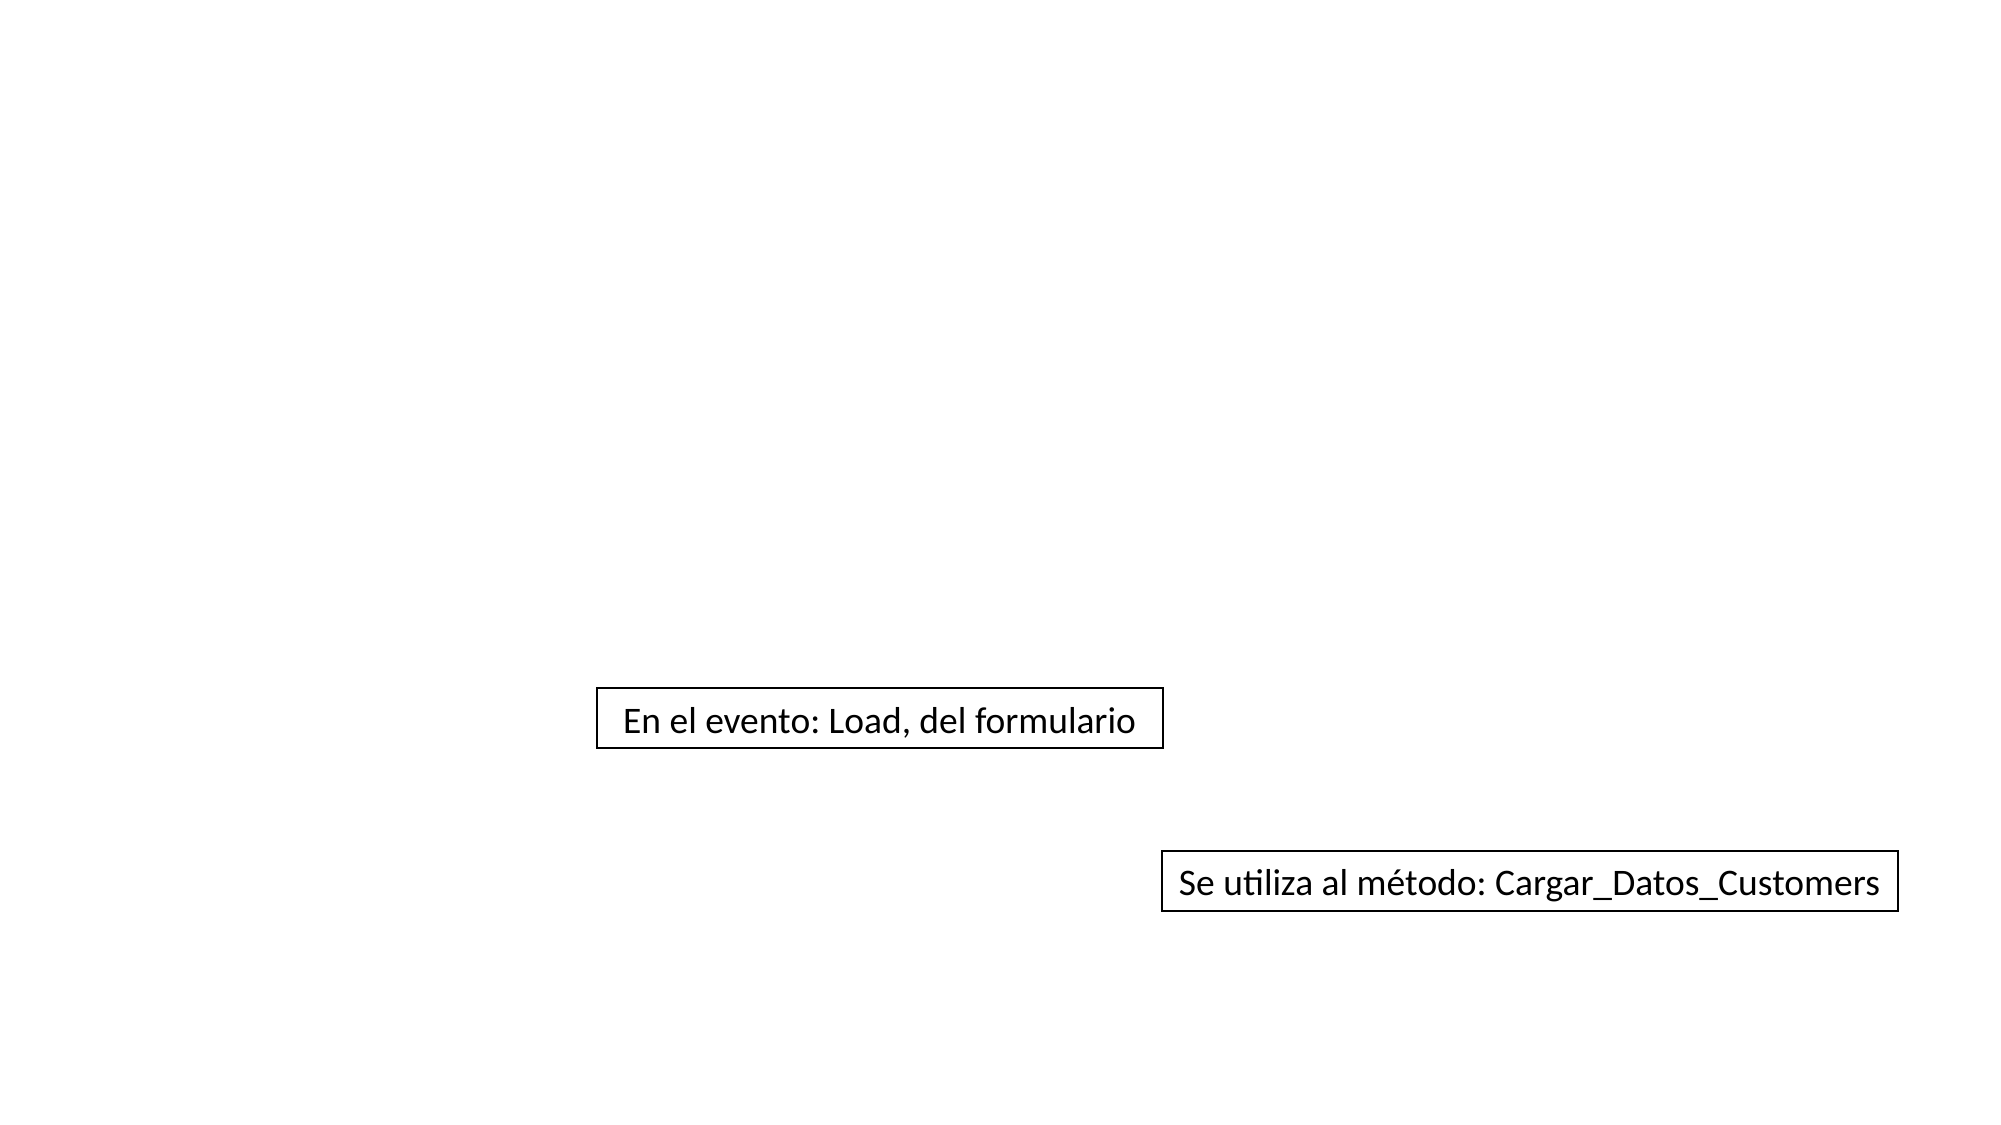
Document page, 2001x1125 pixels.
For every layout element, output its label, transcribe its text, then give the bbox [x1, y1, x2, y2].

text_box En el evento: Load, del formulario [596, 687, 1164, 749]
text_box Se utiliza al método: Cargar_Datos_Customers [1161, 850, 1899, 912]
